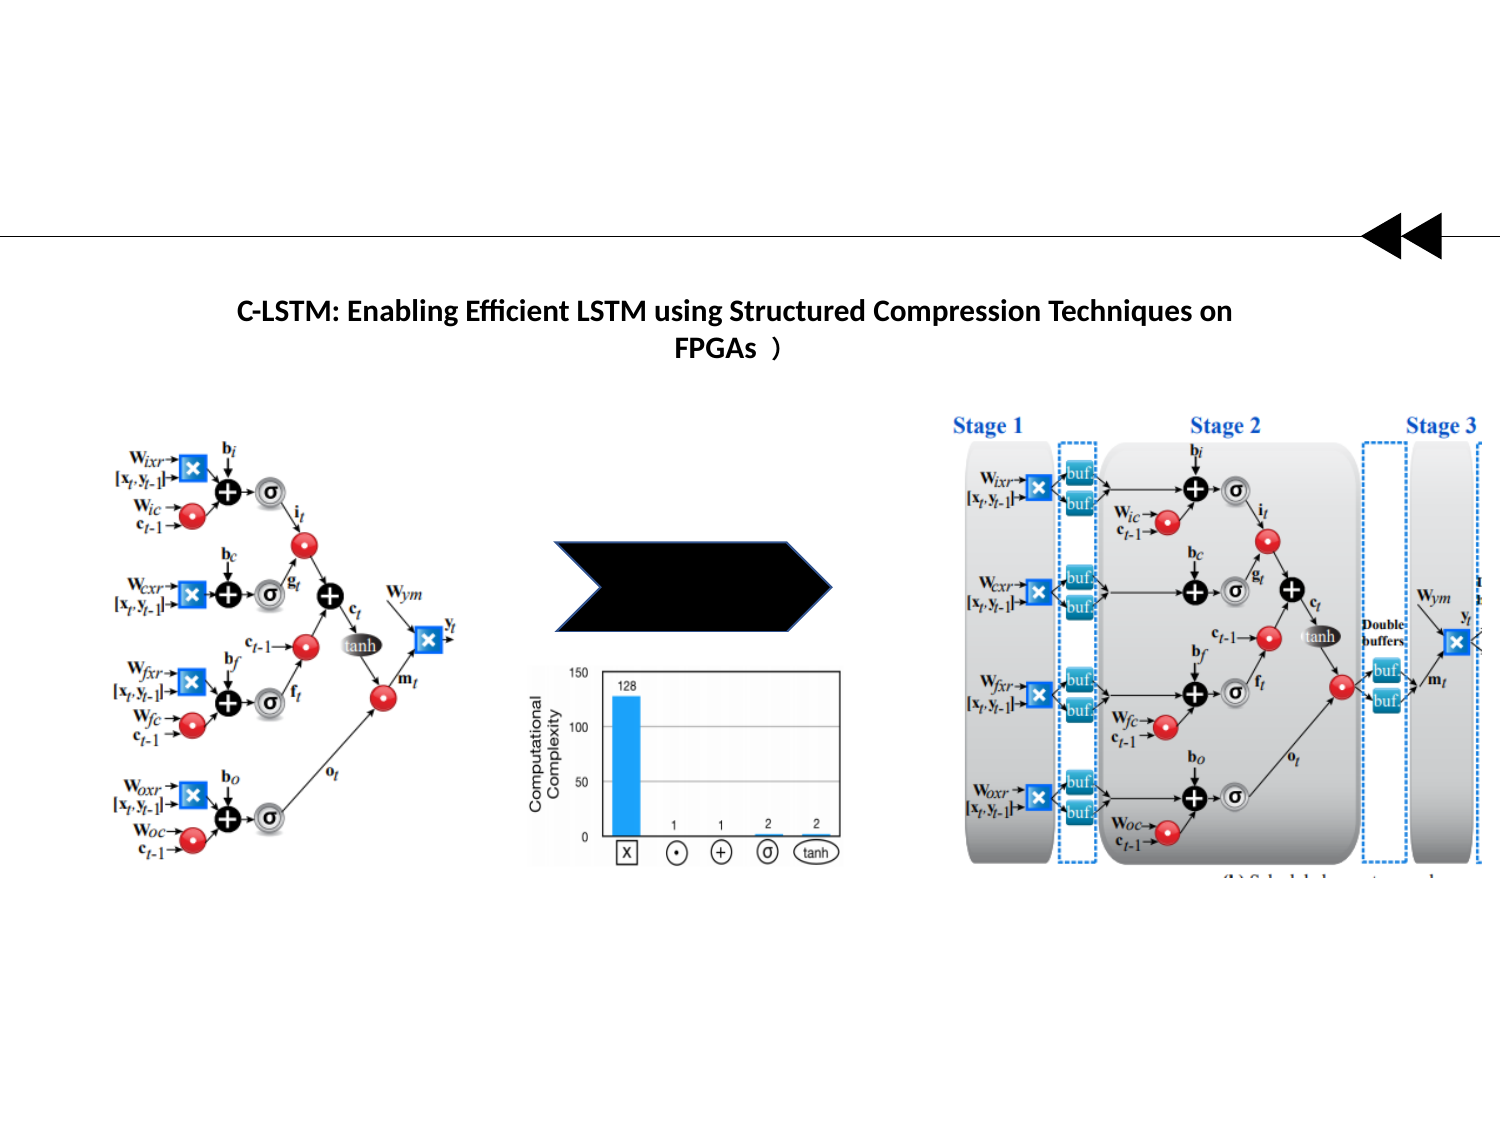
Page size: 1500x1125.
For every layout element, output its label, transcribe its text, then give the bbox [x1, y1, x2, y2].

text_box C-LSTM: Enabling Efficient LSTM using Structured Compression Techniques on FPGAs ） [185, 282, 1286, 373]
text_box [0, 212, 1500, 260]
picture [13, 392, 1482, 879]
text_box [553, 541, 833, 632]
